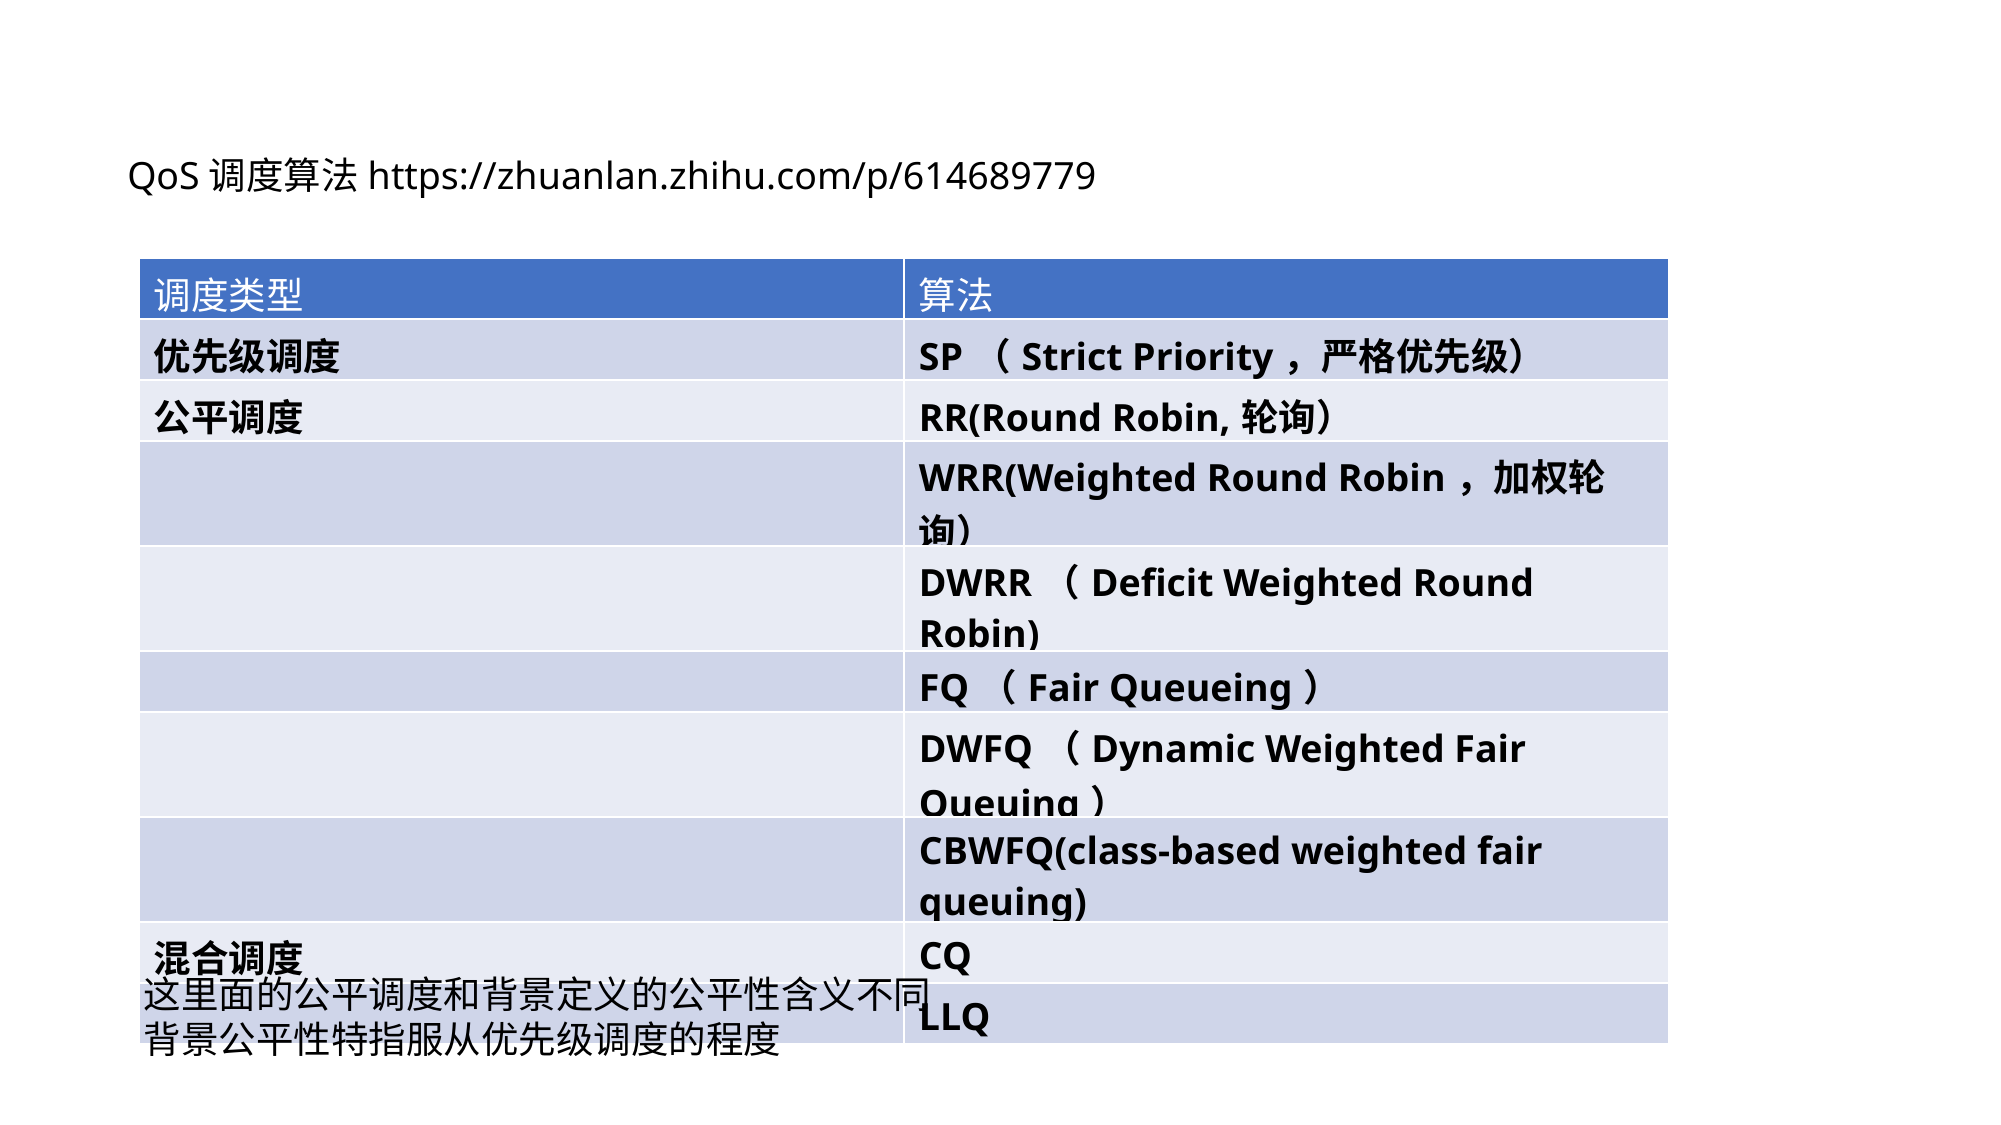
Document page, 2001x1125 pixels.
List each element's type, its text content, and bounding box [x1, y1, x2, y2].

table_cell [140, 652, 903, 711]
table_cell FQ（Fair Queueing） [905, 652, 1668, 711]
table_header 算法 [905, 259, 1668, 318]
text_box QoS调度算法https://zhuanlan.zhihu.com/p/614689779 [112, 144, 1113, 205]
table_cell CBWFQ(class-based weighted fair queuing) [905, 818, 1668, 921]
table_cell [140, 547, 903, 650]
table_cell [140, 713, 903, 816]
table_cell SP（Strict Priority，严格优先级） [905, 320, 1668, 379]
table_cell CQ [905, 923, 1668, 982]
table_cell WRR(Weighted Round Robin，加权轮询） [905, 442, 1668, 545]
table_cell [140, 818, 903, 921]
table_cell 混合调度 [140, 923, 903, 963]
text_box 这里面的公平调度和背景定义的公平性含义不同 背景公平性特指服从优先级调度的程度 [129, 963, 1197, 1069]
table_cell DWFQ（Dynamic Weighted Fair Queuing） [905, 713, 1668, 816]
table_header 调度类型 [140, 259, 903, 318]
table_cell 优先级调度 [140, 320, 903, 379]
table_cell RR(Round Robin,轮询） [905, 381, 1668, 440]
table_cell 公平调度 [140, 381, 903, 440]
table_cell LLQ [1197, 984, 1668, 1043]
table_cell DWRR（Deficit Weighted Round Robin) [905, 547, 1668, 650]
table_cell [140, 442, 903, 545]
